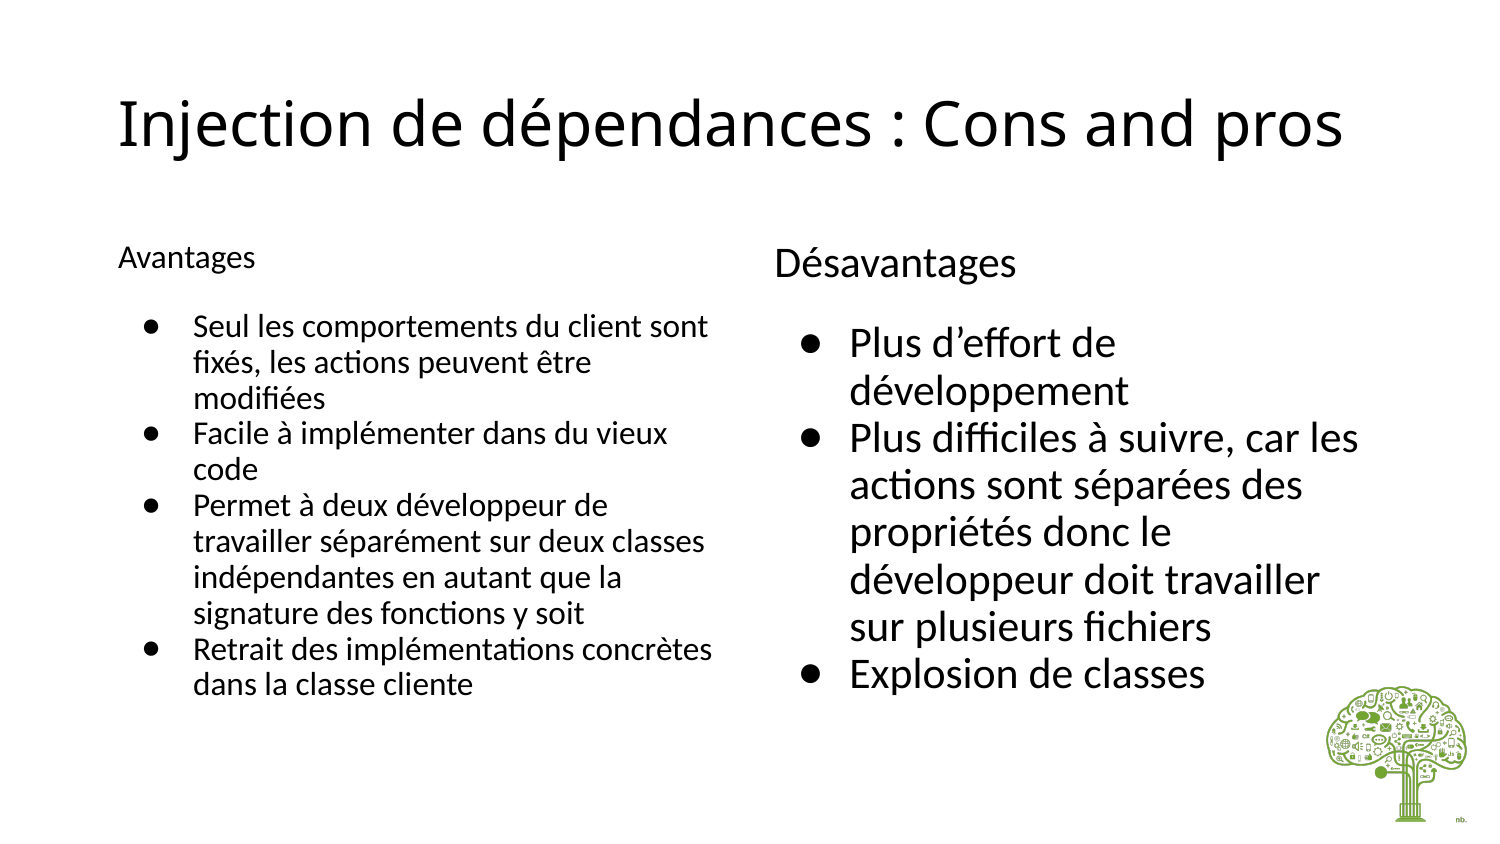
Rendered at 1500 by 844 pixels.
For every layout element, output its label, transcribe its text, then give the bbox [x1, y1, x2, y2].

list Désavantages Plus d’effort de développement Plus difficiles à suivre, car les actions sont séparées des propriétés donc le développeur doit travailler sur plusieurs fichiers Explosion de classes [759, 224, 1397, 760]
list Avantages Seul les comportements du client sont fixés, les actions peuvent être modifiées Facile à implémenter dans du vieux code Permet à deux développeur de travailler séparément sur deux classes indépendantes en autant que la signature des fonctions y soit Retrait des implémentations concrètes dans la classe cliente [103, 224, 741, 760]
picture [1315, 679, 1479, 827]
title Injection de dépendances : Cons and pros [103, 44, 1397, 208]
